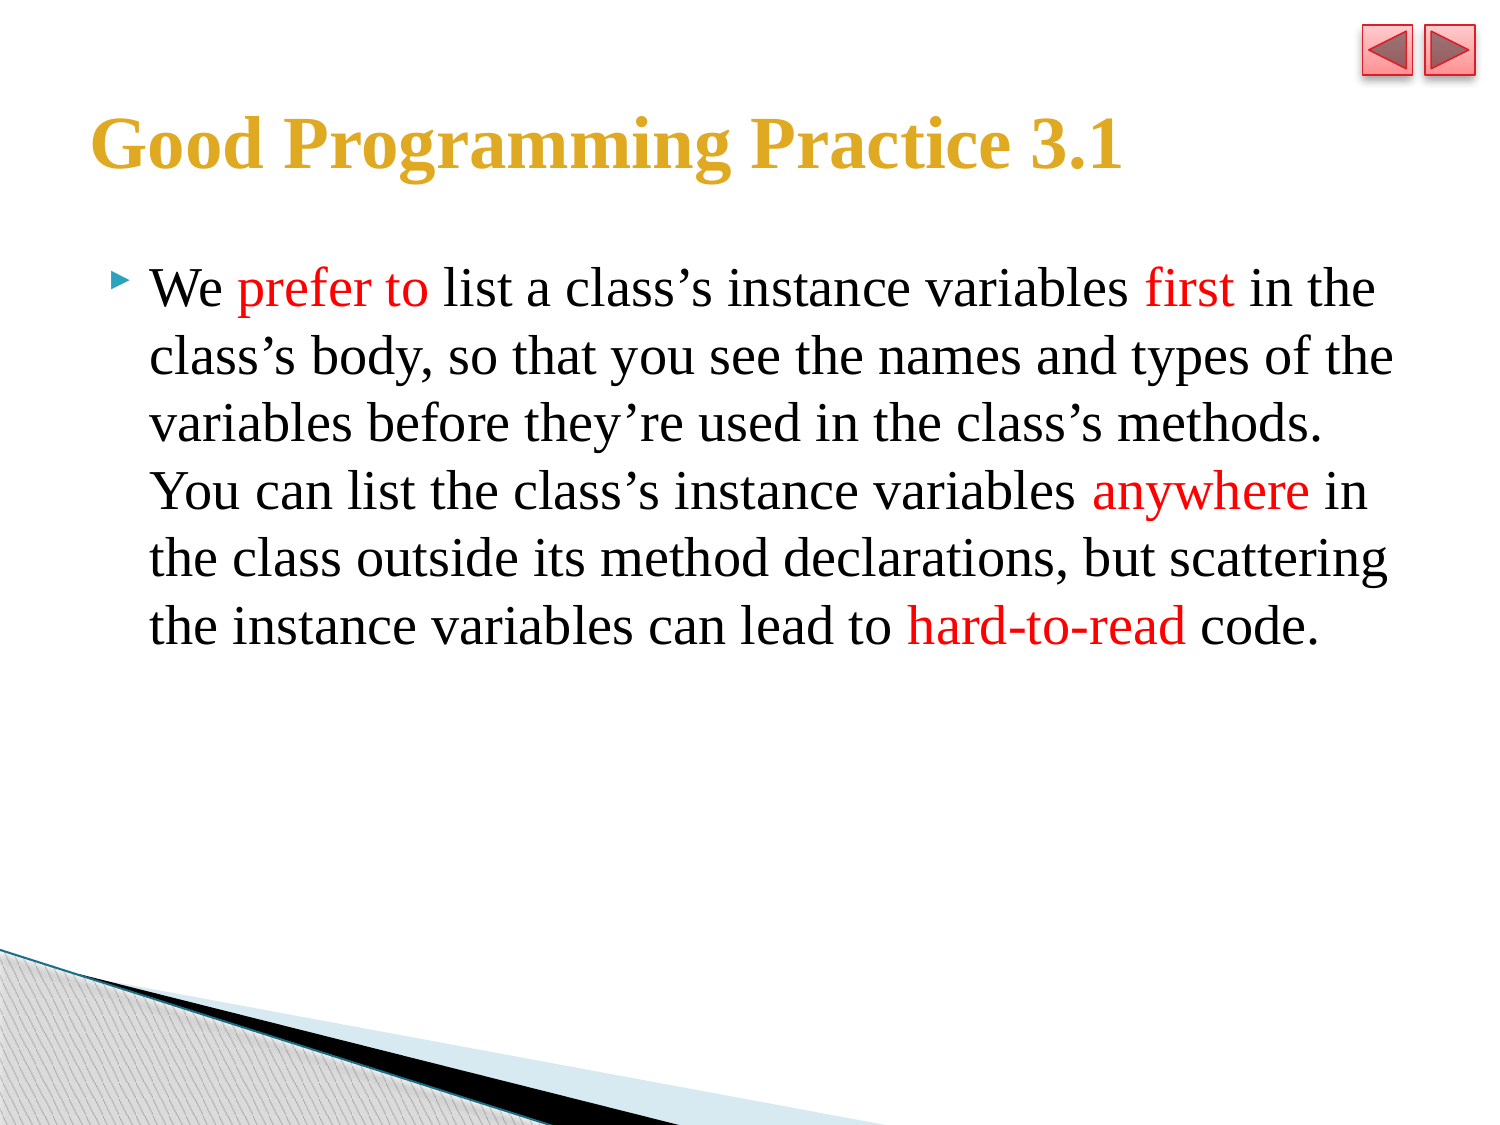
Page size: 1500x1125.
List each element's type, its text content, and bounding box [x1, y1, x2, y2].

title Good Programming Practice 3.1 [75, 45, 1425, 233]
list We prefer to list a class’s instance variables first in the class’s body, so that you see the names and types of the variables before they’re used in the class’s methods. You can list the class’s instance variables anywhere in the class outside its method declarations, but scattering the instance variables can lead to hard-to-read code. [75, 242, 1425, 986]
